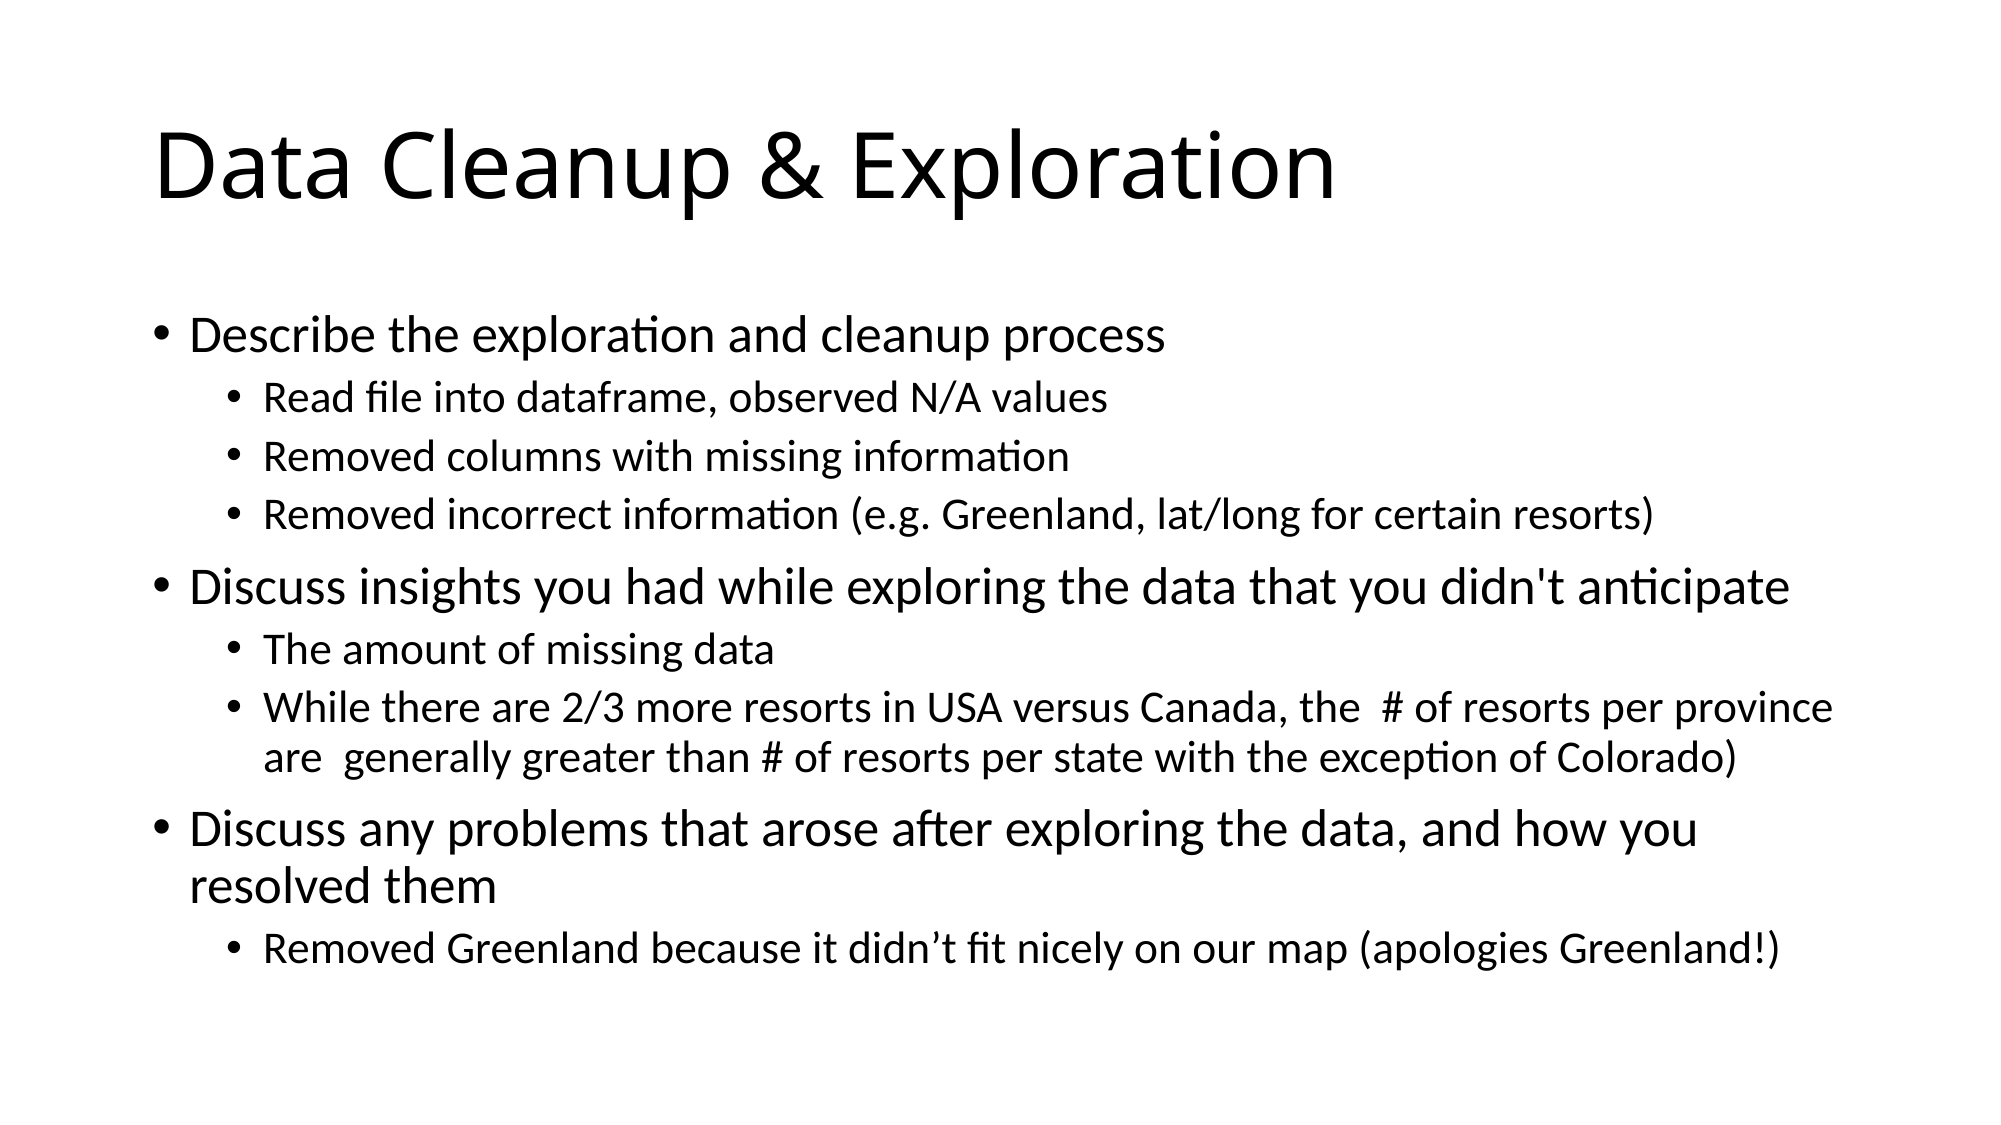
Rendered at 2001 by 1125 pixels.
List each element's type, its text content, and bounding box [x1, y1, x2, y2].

title Data Cleanup & Exploration [137, 59, 1863, 278]
list Describe the exploration and cleanup process Read file into dataframe, observed N/A values Removed columns with missing information Removed incorrect information (e.g. Greenland, lat/long for certain resorts) Discuss insights you had while exploring the data that you didn't anticipate The amount of missing data While there are 2/3 more resorts in USA versus Canada, the # of resorts per province are generally greater than # of resorts per state with the exception of Colorado) Discuss any problems that arose after exploring the data, and how you resolved them Removed Greenland because it didn’t fit nicely on our map (apologies Greenland!) [137, 299, 1863, 1014]
